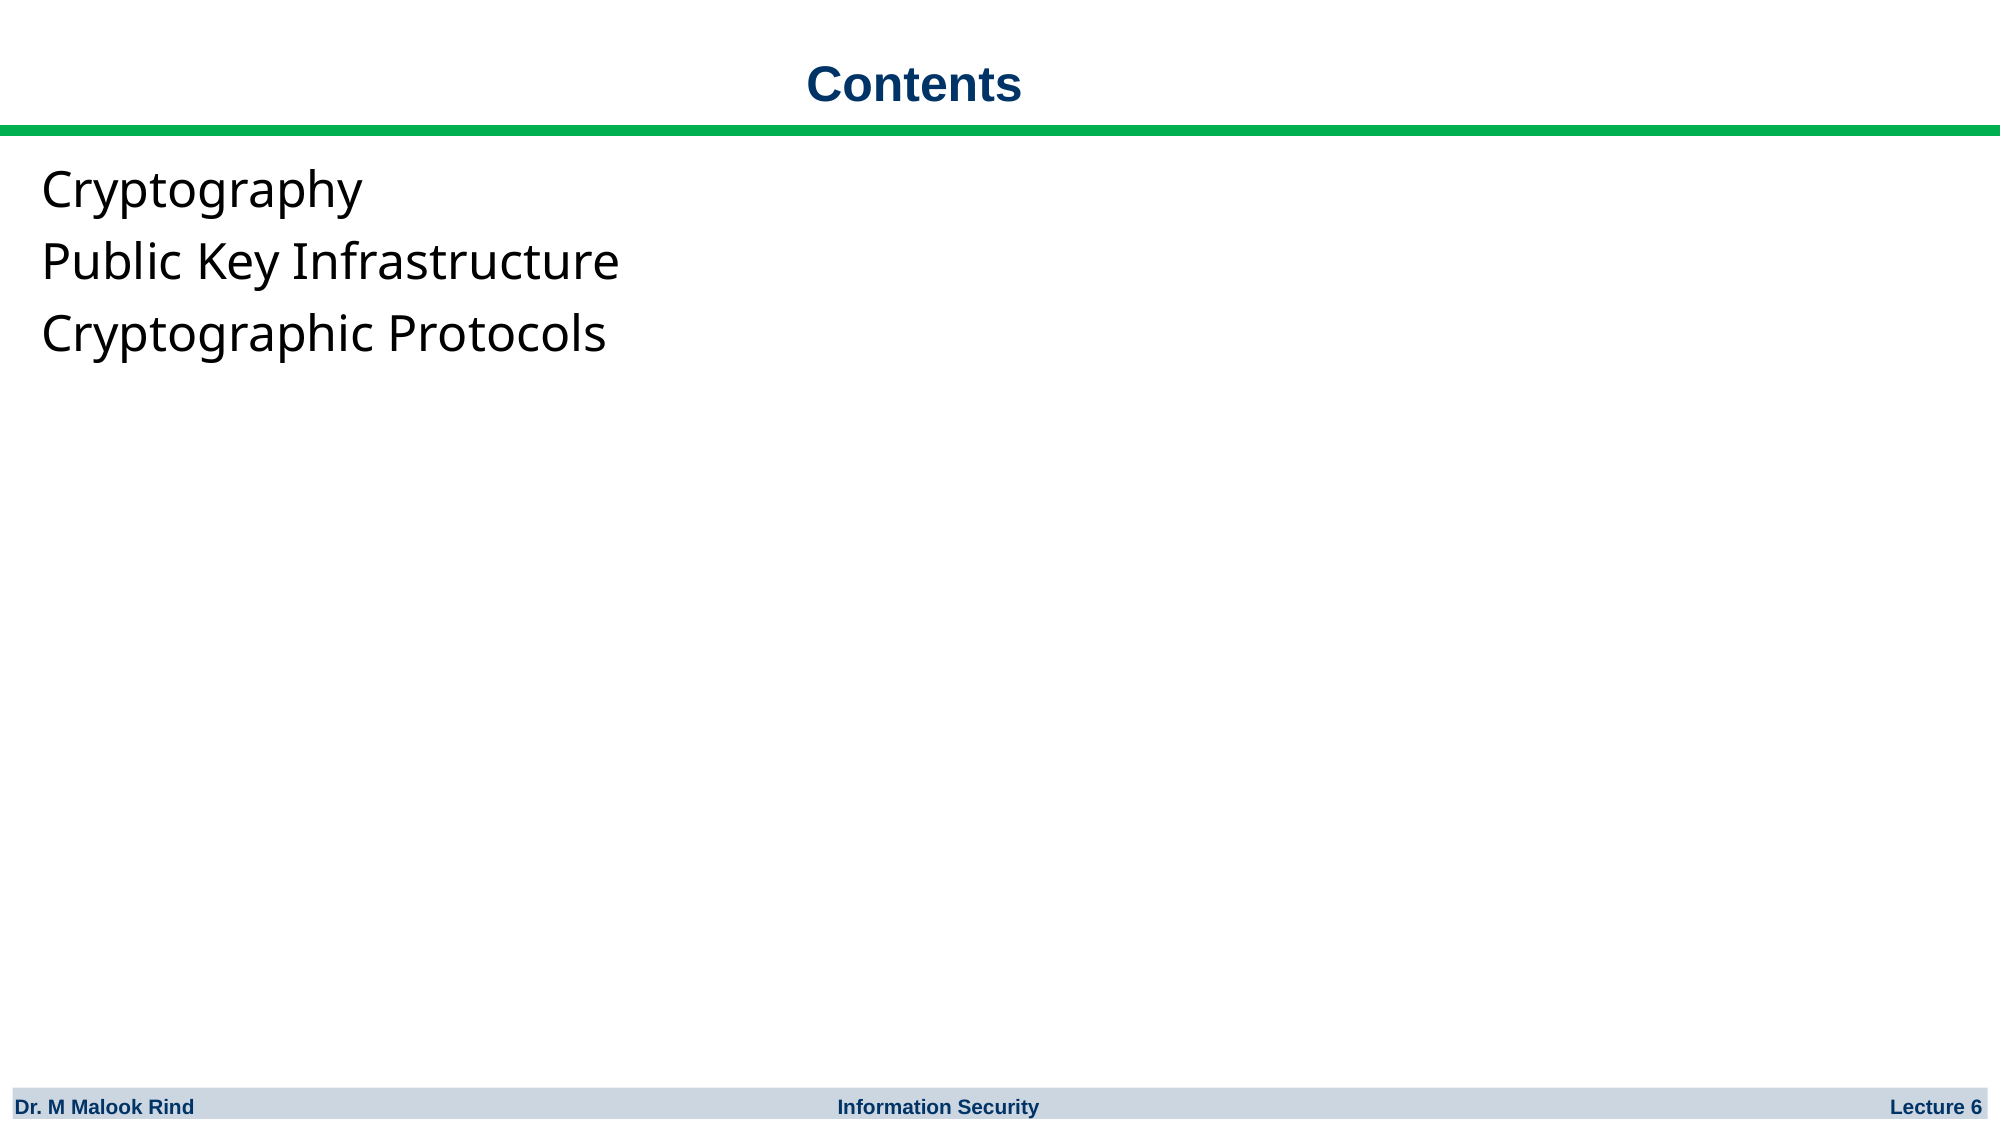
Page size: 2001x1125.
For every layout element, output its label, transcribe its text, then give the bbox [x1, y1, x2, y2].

text_box Cryptography Public Key Infrastructure Cryptographic Protocols [24, 149, 1925, 525]
title Contents [806, 50, 1082, 112]
text_box [0, 125, 2000, 136]
text_box Dr. M Malook Rind Information Security Lecture 6 [12, 1091, 1988, 1125]
text_box [12, 1087, 1988, 1091]
